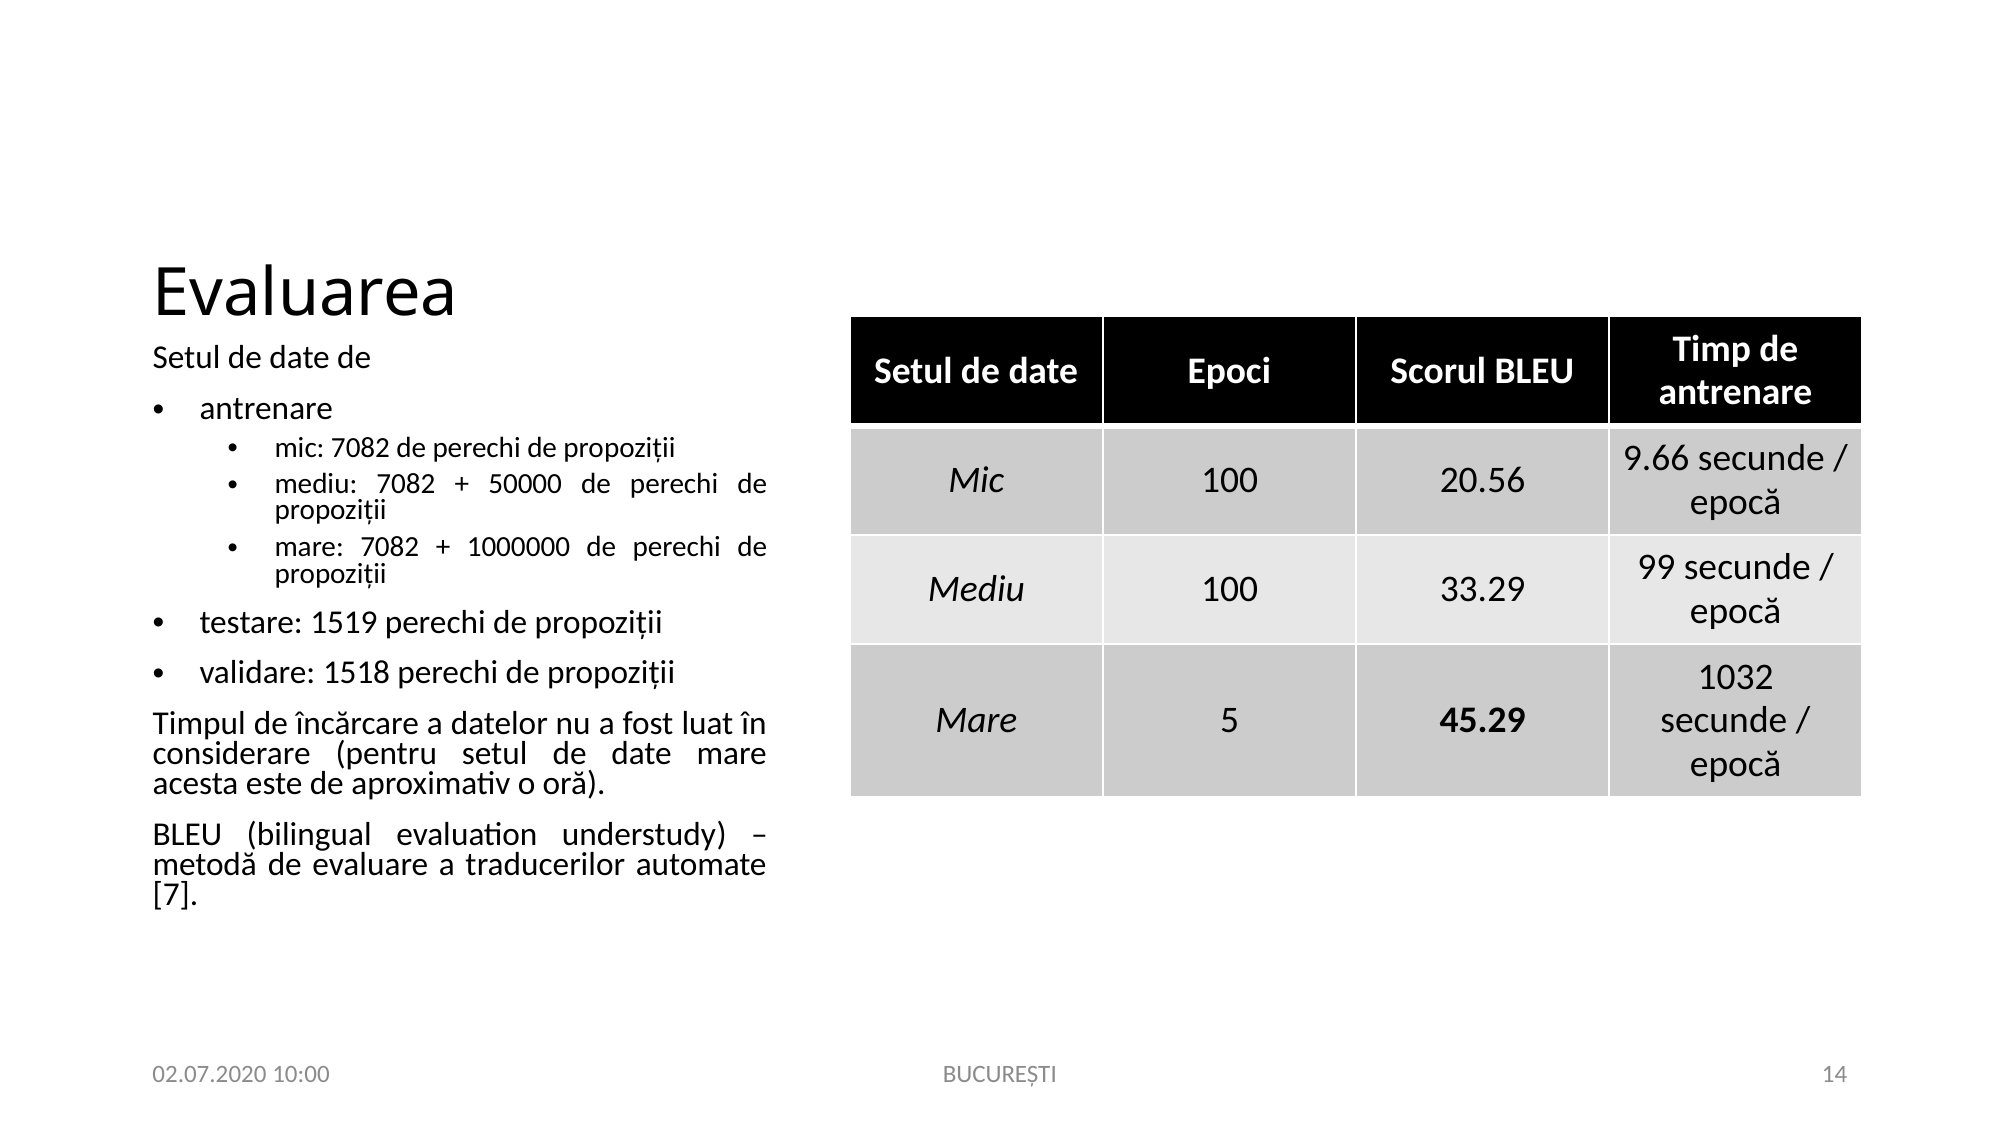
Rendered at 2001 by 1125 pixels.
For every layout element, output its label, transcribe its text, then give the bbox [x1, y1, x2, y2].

table_cell 100 [1104, 429, 1355, 534]
table_cell 20.56 [1357, 429, 1608, 534]
list Setul de date de antrenare mic: 7082 de perechi de propoziții mediu: 7082 + 50000 de perechi de propoziții mare: 7082 + 1000000 de perechi de propoziții testare: 1519 perechi de propoziții validare: 1518 perechi de propoziții Timpul de încărcare a datelor nu a fost luat în considerare (pentru setul de date mare acesta este de aproximativ o oră). BLEU (bilingual evaluation understudy) – metodă de evaluare a traducerilor automate [7]. [137, 337, 783, 963]
title Evaluarea [137, 75, 783, 337]
table_cell 99 secunde / epocă [1610, 536, 1861, 643]
table_header Setul de date [851, 317, 1102, 423]
table_header Epoci [1104, 317, 1355, 423]
table_header Timp de antrenare [1610, 317, 1861, 423]
table_cell 100 [1104, 536, 1355, 643]
table_cell 9.66 secunde / epocă [1610, 429, 1861, 534]
table_cell 5 [1104, 645, 1355, 796]
table_header Scorul BLEU [1357, 317, 1608, 423]
table_cell 45.29 [1357, 645, 1608, 796]
table_cell 33.29 [1357, 536, 1608, 643]
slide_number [137, 1042, 588, 1103]
table_cell 1032 secunde / epocă [1610, 645, 1861, 796]
table_cell Mic [851, 429, 1102, 534]
table_cell Mare [851, 645, 1102, 796]
footer BUCUREȘTI [662, 1042, 1338, 1103]
slide_number 14 [1412, 1042, 1863, 1103]
table_cell Mediu [851, 536, 1102, 643]
